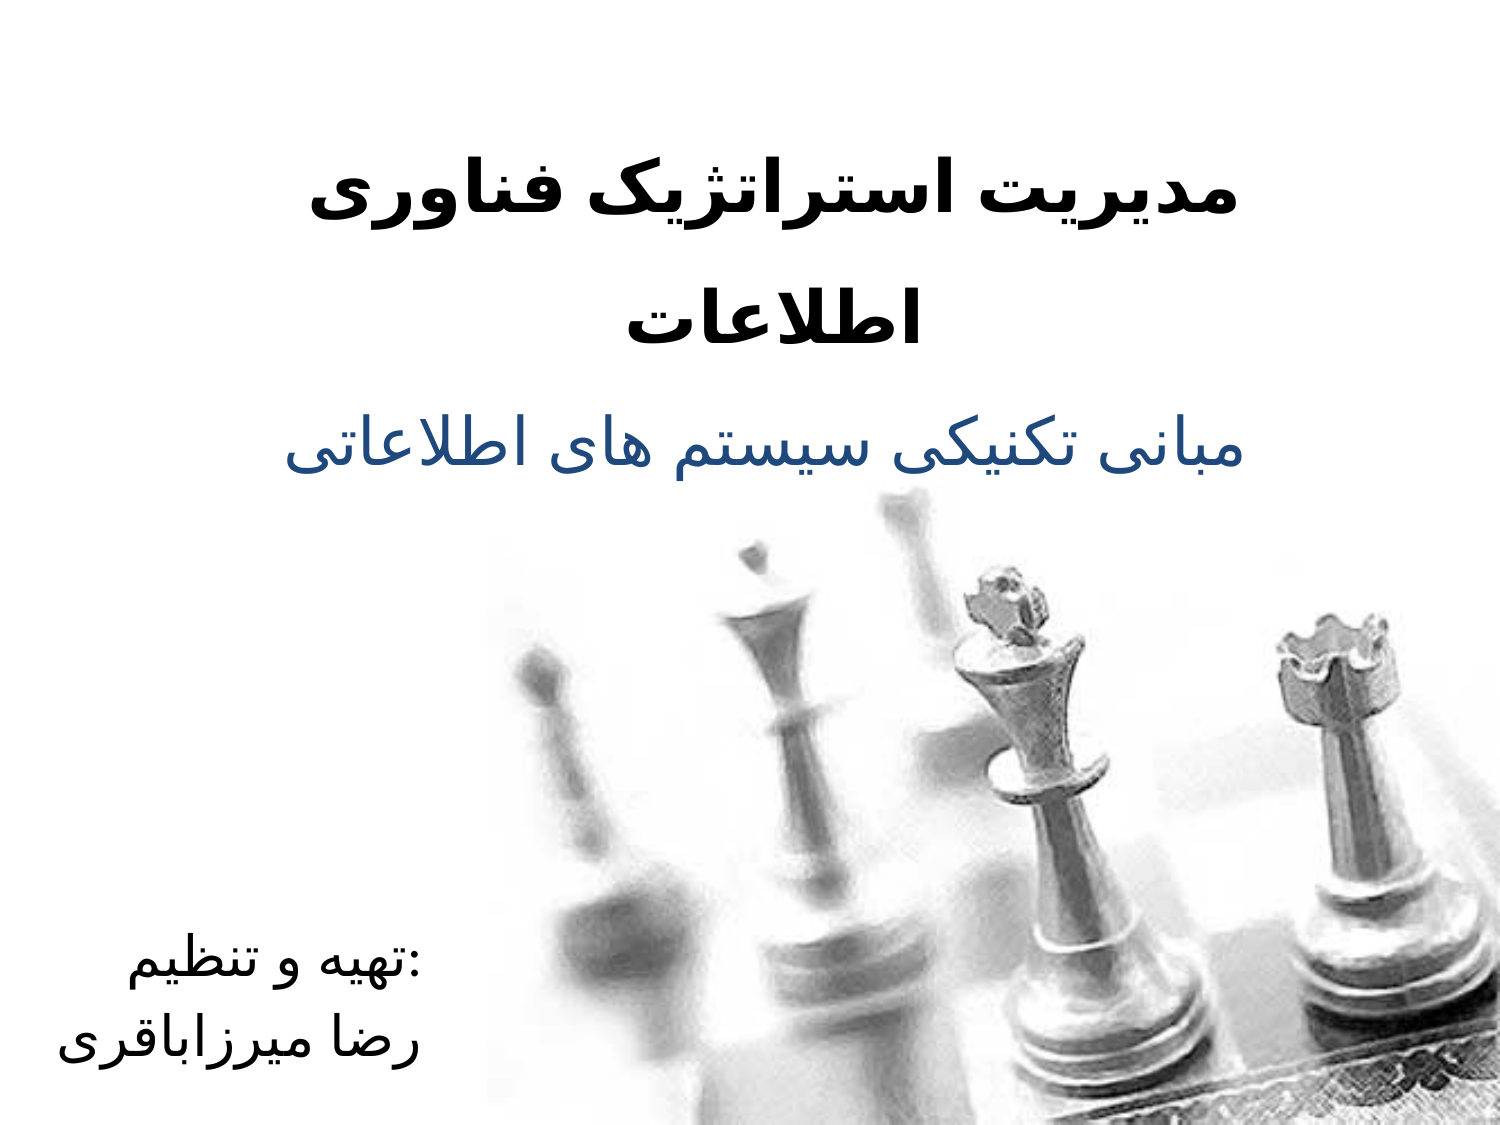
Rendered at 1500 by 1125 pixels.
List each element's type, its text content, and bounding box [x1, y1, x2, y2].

picture [487, 449, 1500, 1125]
subtitle تهیه و تنظیم: رضا میرزاباقری [0, 912, 438, 1075]
title مدیریت استراتژیک فناوری اطلاعات مبانی تکنیکی سیستم های اطلاعاتی [137, 87, 1413, 488]
